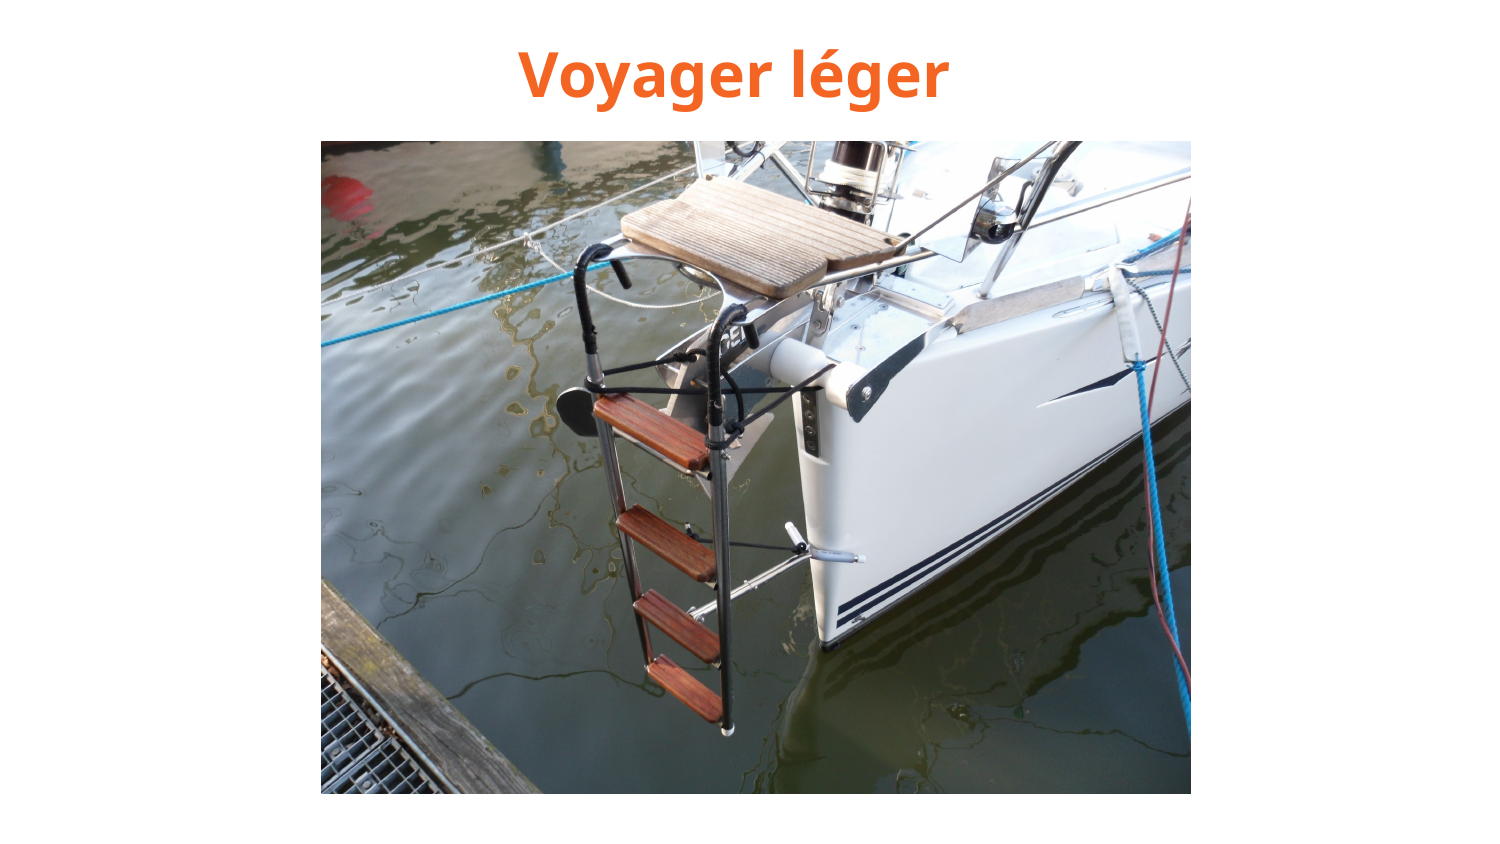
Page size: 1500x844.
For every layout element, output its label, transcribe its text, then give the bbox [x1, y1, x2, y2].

title Voyager léger [54, 20, 1432, 142]
picture [321, 141, 1192, 794]
